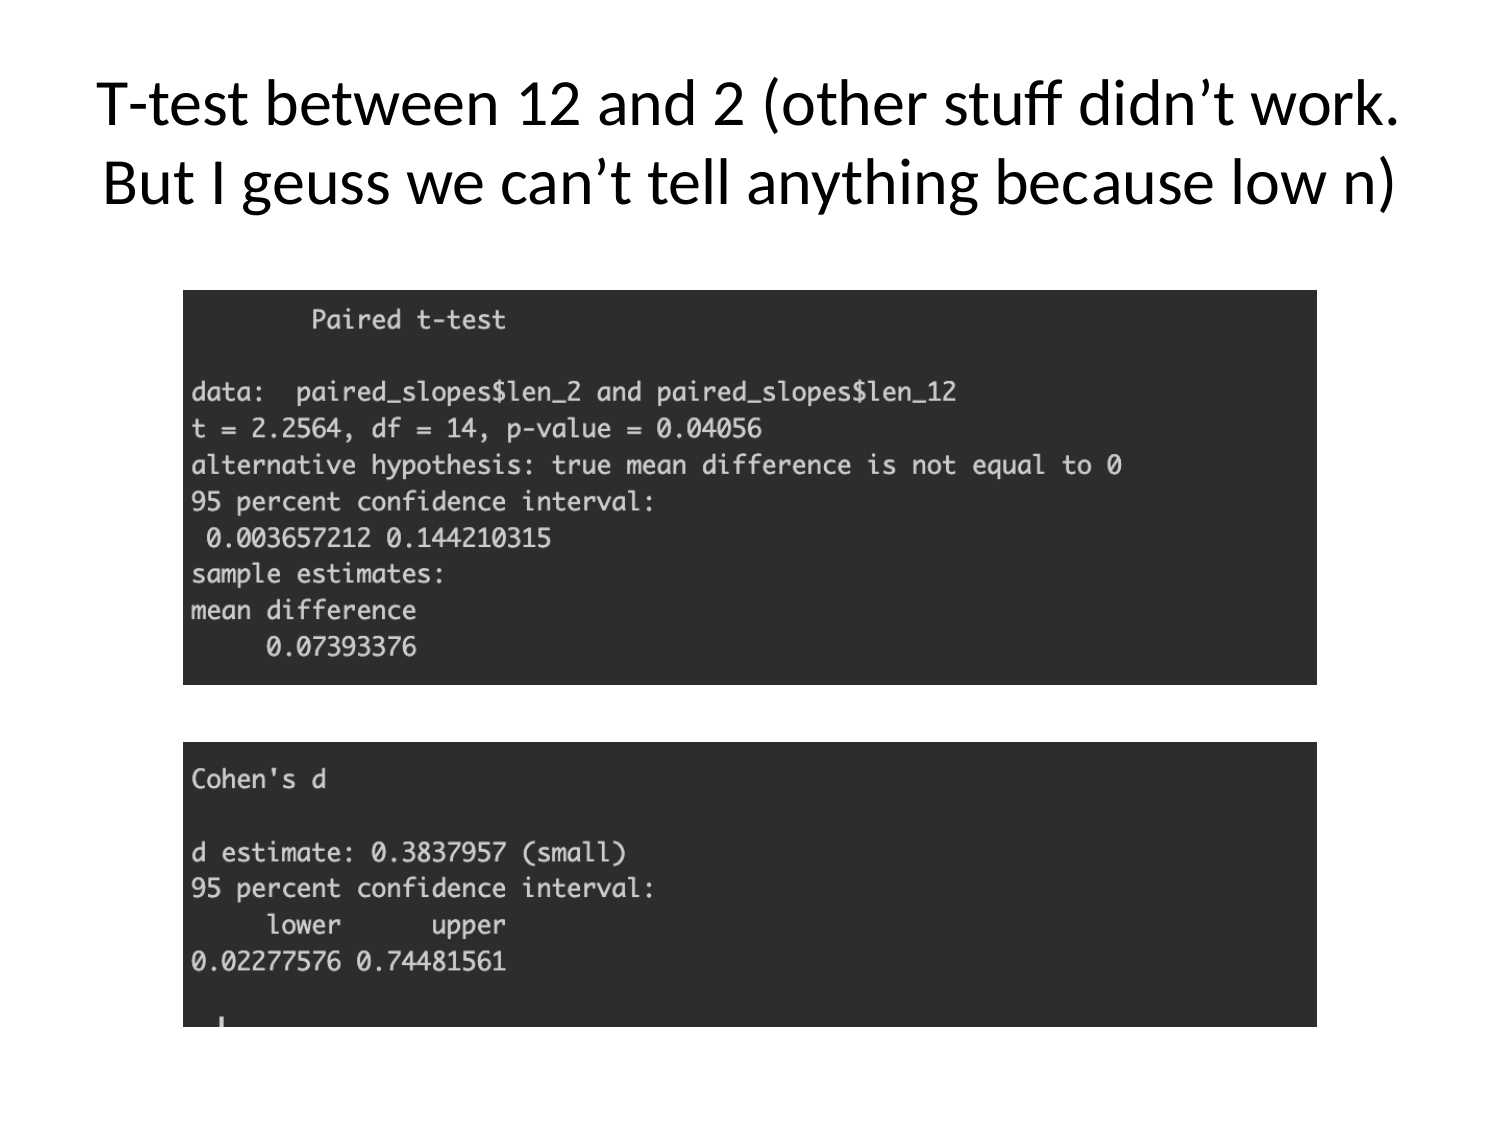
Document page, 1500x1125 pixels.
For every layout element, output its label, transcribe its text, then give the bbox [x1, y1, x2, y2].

picture [183, 742, 1317, 1027]
title T-test between 12 and 2 (other stuff didn’t work. But I geuss we can’t tell anything because low n) [75, 45, 1425, 233]
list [183, 290, 1317, 685]
